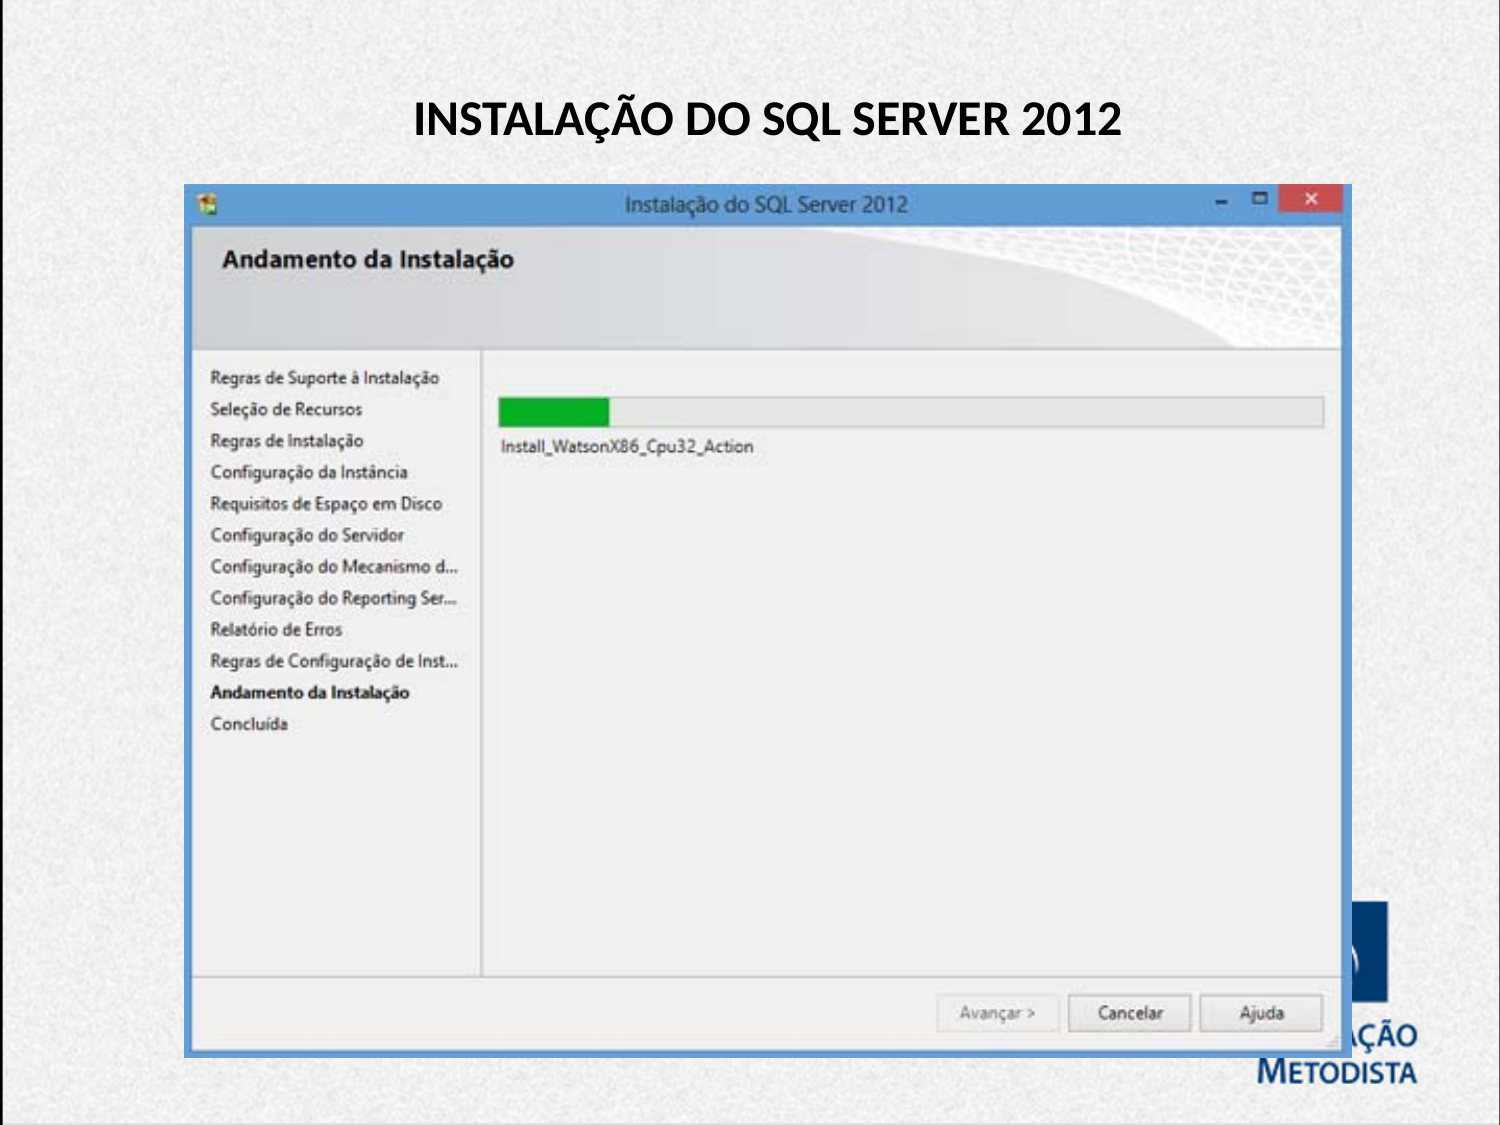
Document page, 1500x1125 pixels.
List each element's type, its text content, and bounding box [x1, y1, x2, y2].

text_box INSTALAÇÃO DO SQL SERVER 2012 [286, 78, 1250, 153]
picture [0, 0, 1500, 1125]
